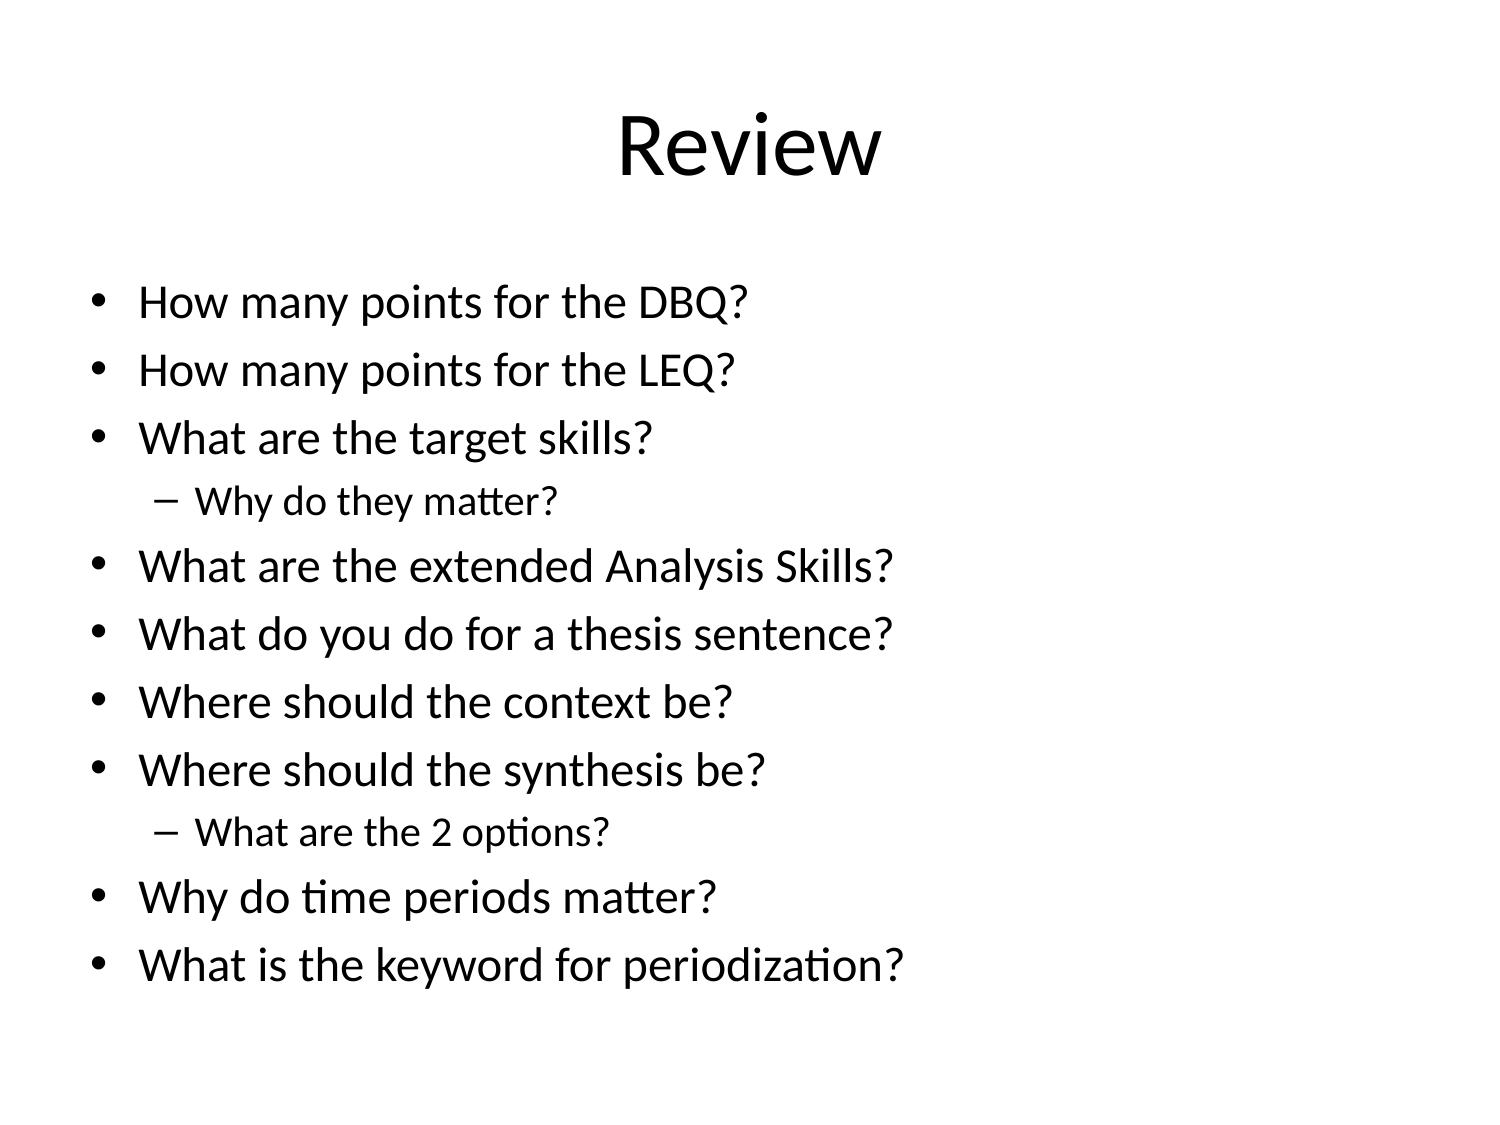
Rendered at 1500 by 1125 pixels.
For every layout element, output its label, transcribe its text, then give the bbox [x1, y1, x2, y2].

title Review [75, 45, 1425, 233]
list How many points for the DBQ? How many points for the LEQ? What are the target skills? Why do they matter? What are the extended Analysis Skills? What do you do for a thesis sentence? Where should the context be? Where should the synthesis be? What are the 2 options? Why do time periods matter? What is the keyword for periodization? [75, 262, 1425, 1005]
